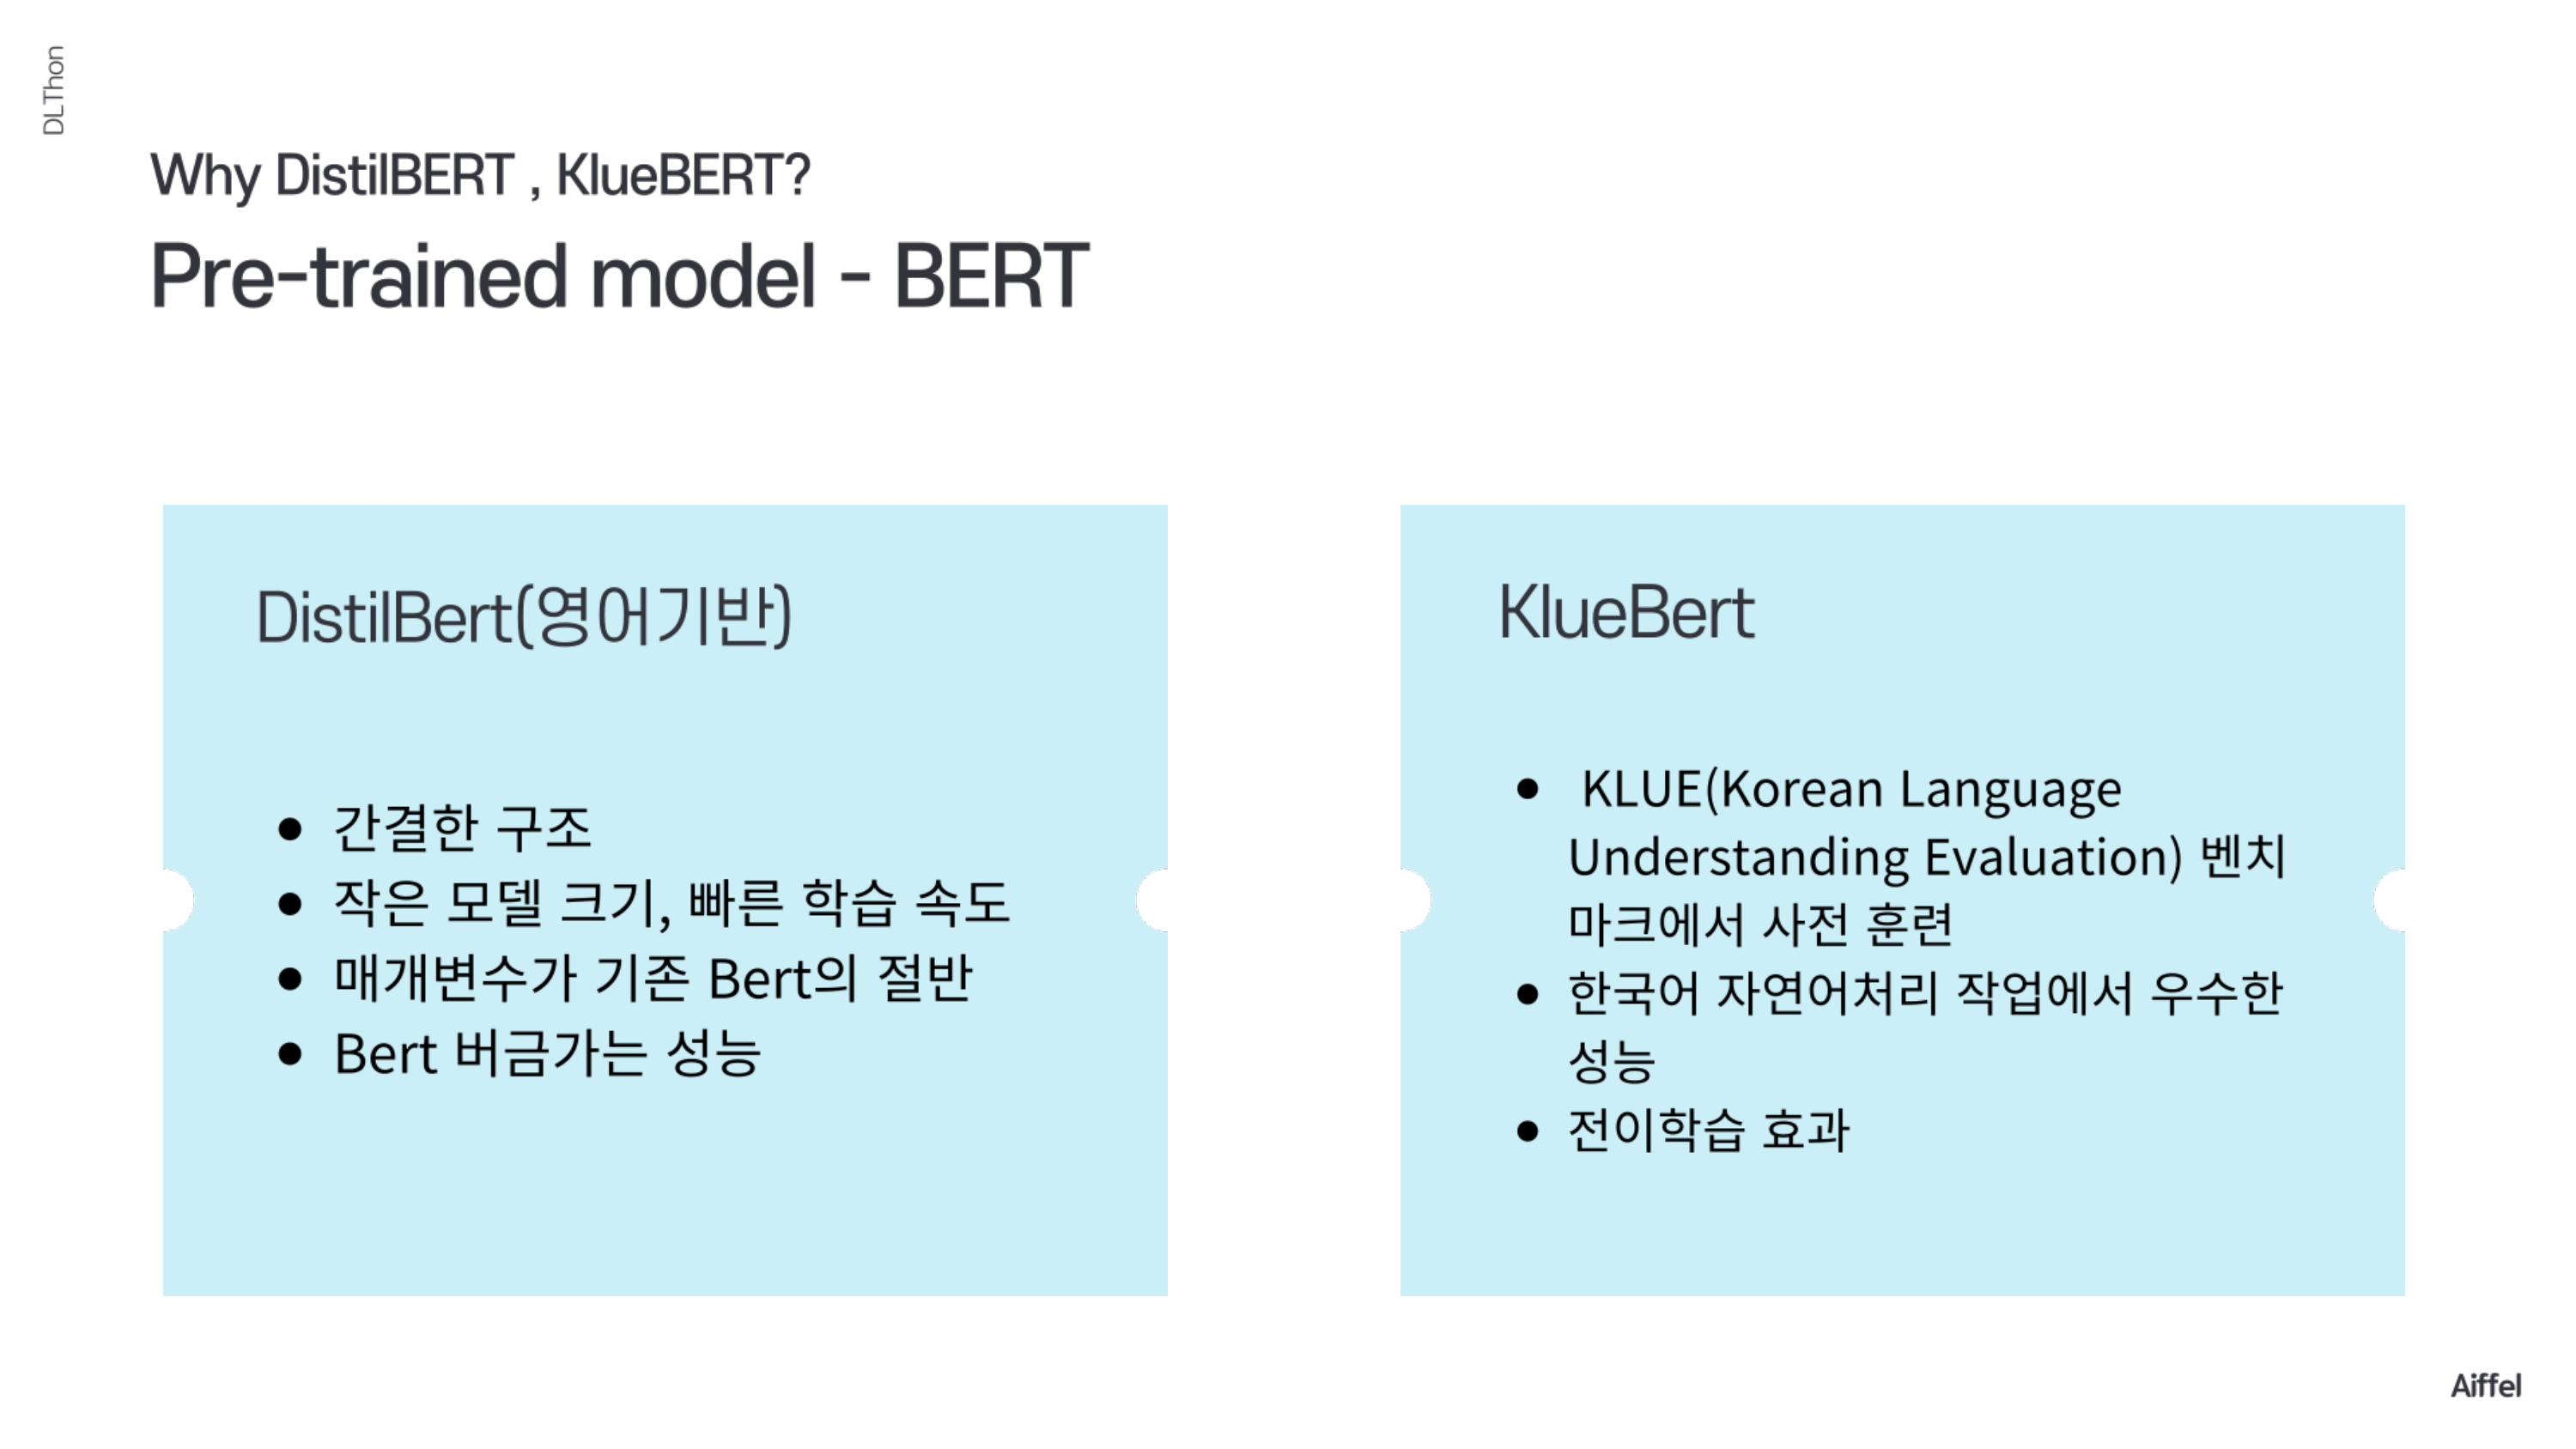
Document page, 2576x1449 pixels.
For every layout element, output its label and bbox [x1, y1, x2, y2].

picture [1473, 518, 1831, 725]
text_box [163, 504, 1168, 1297]
picture [0, 0, 1179, 413]
picture [1485, 735, 2345, 1210]
picture [232, 538, 1072, 1210]
text_box [1400, 504, 2405, 1297]
picture [2205, 1350, 2576, 1432]
